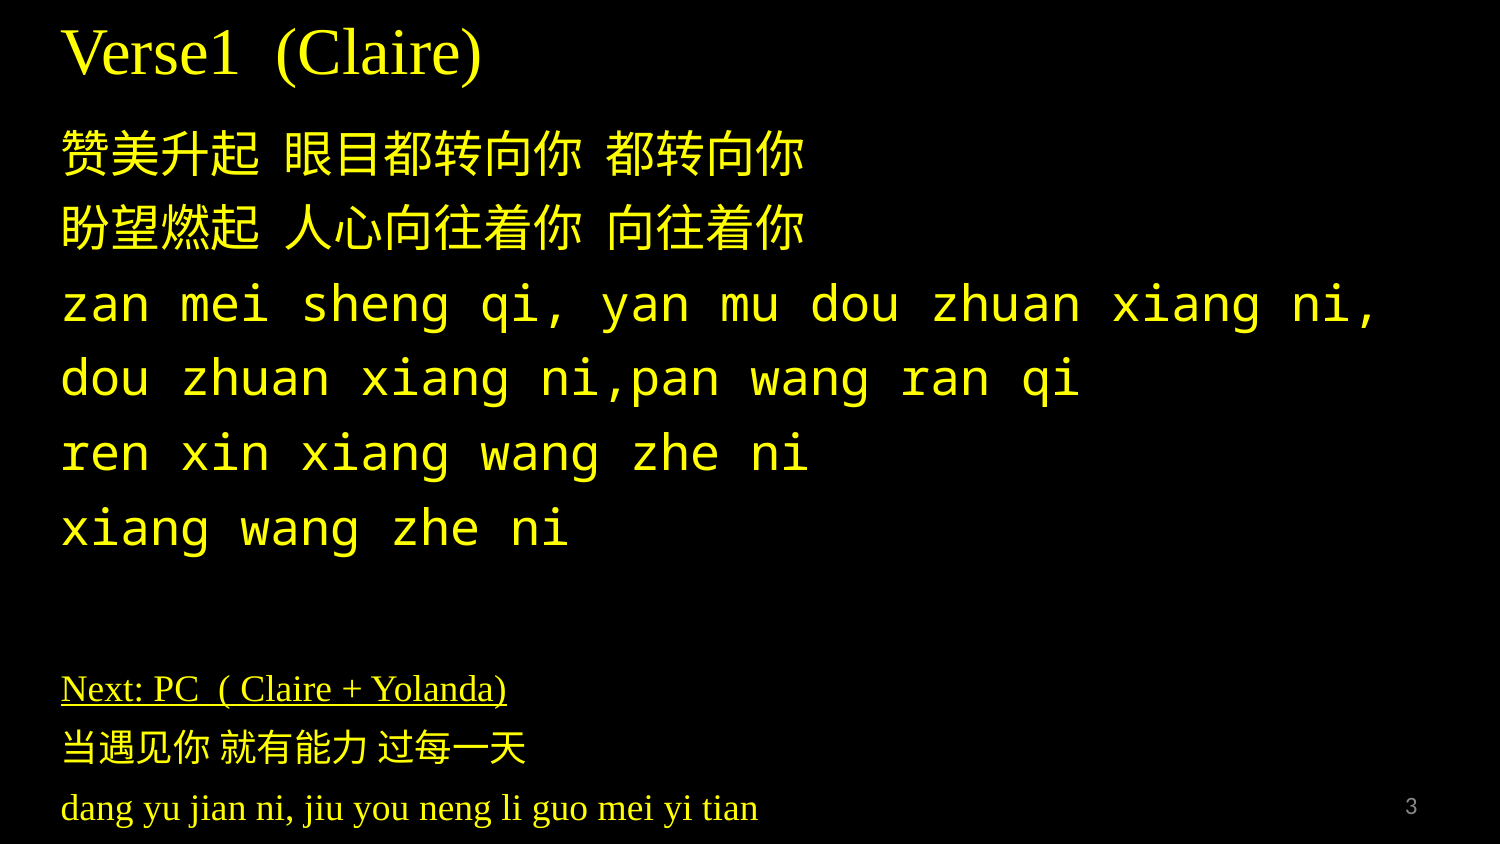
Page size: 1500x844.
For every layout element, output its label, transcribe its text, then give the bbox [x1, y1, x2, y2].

list 赞美升起 眼目都转向你 都转向你 盼望燃起 人心向往着你 向往着你 zan mei sheng qi, yan mu dou zhuan xiang ni, dou zhuan xiang ni,pan wang ran qi ren xin xiang wang zhe ni xiang wang zhe ni Next: PC ( Claire + Yolanda) 当遇见你 就有能力 过每一天 dang yu jian ni, jiu you neng li guo mei yi tian [52, 114, 1500, 789]
title Verse1 (Claire) [52, 0, 1355, 105]
slide_number 3 [1381, 781, 1426, 828]
